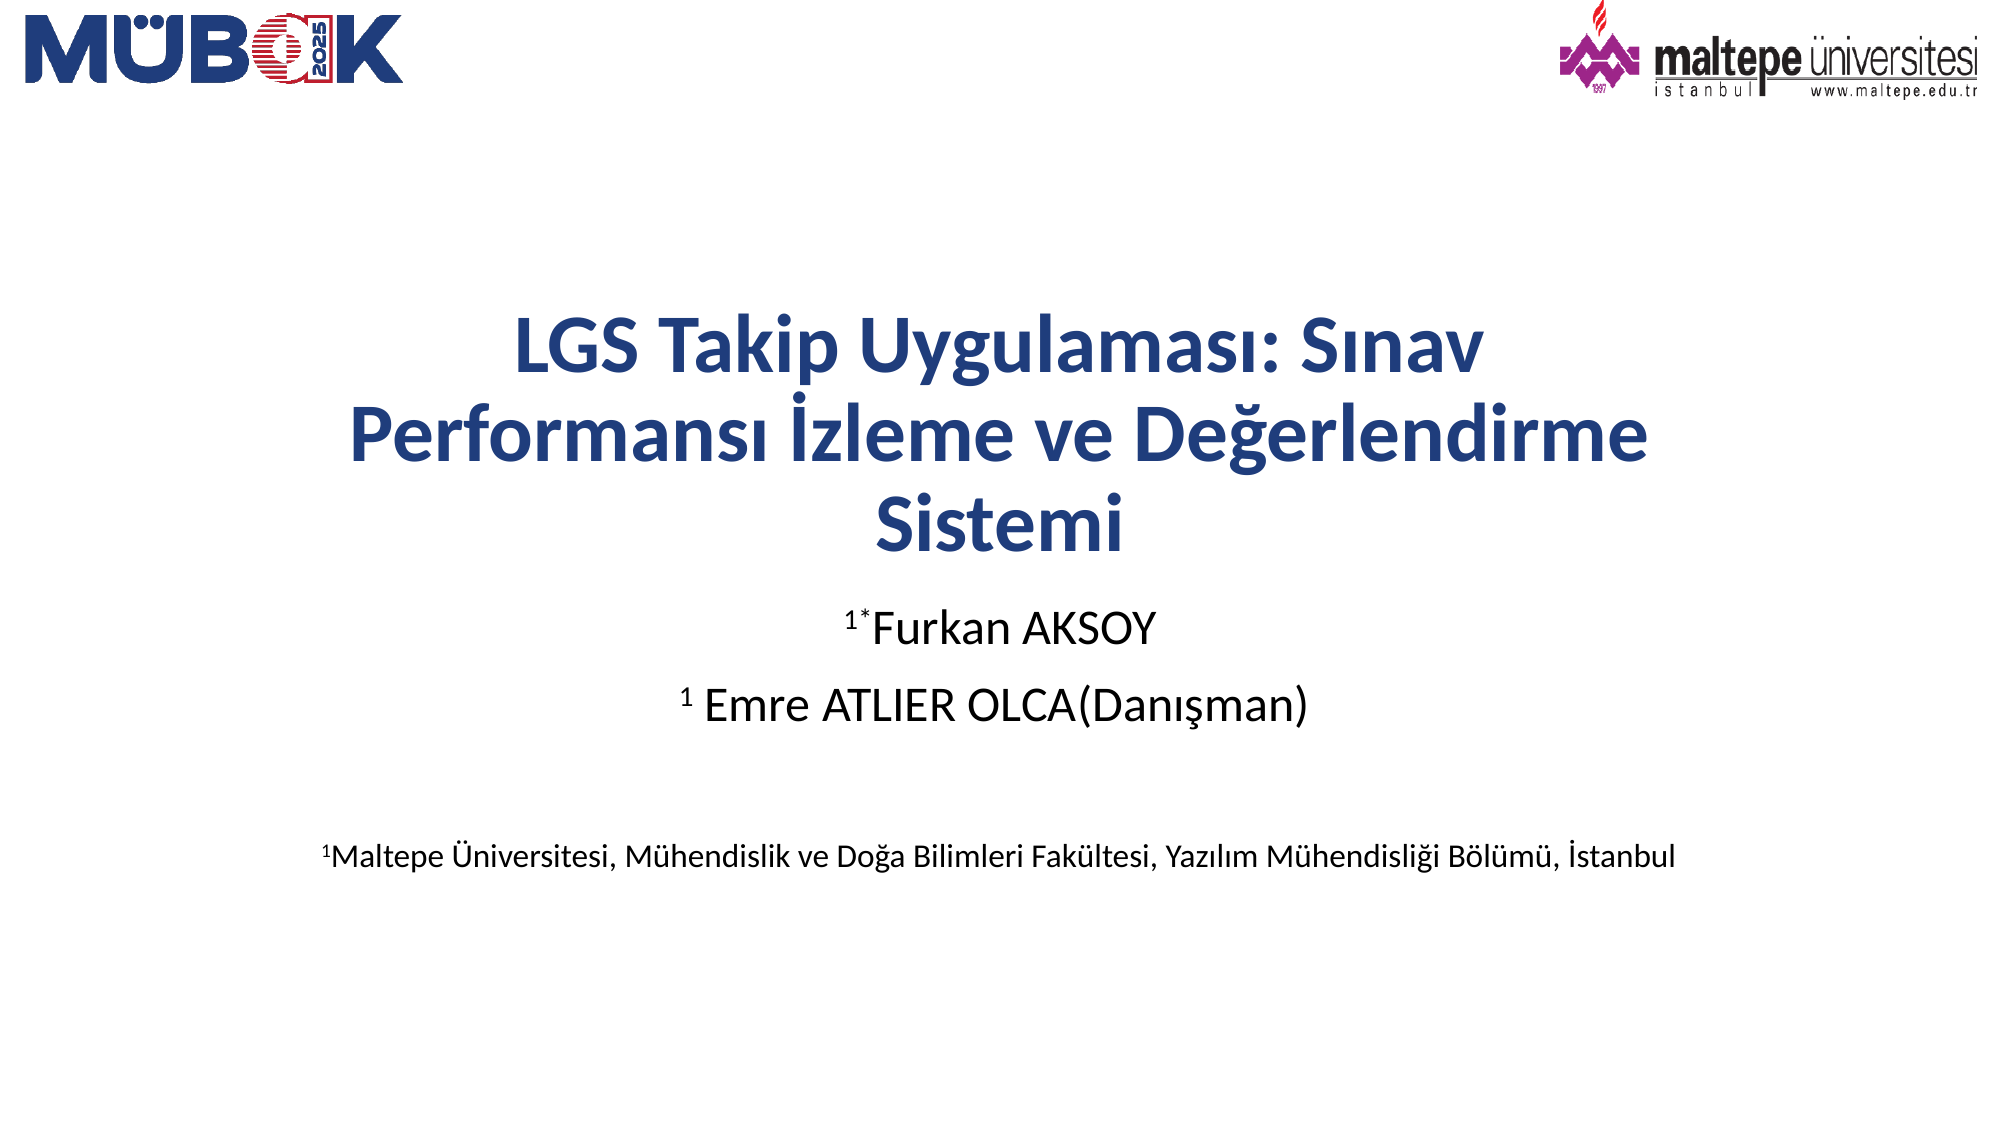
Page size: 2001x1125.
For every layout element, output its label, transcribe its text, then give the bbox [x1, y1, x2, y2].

text_box LGS Takip Uygulaması: Sınav Performansı İzleme ve Değerlendirme Sistemi [293, 171, 1707, 475]
picture [23, 13, 405, 84]
picture [1560, 0, 1977, 101]
text_box 1*Furkan AKSOY 1 Emre ATLIER OLCA(Danışman) 1Maltepe Üniversitesi, Mühendislik ve Doğa Bilimleri Fakültesi, Yazılım Mühendisliği Bölümü, İstanbul [161, 587, 1839, 882]
